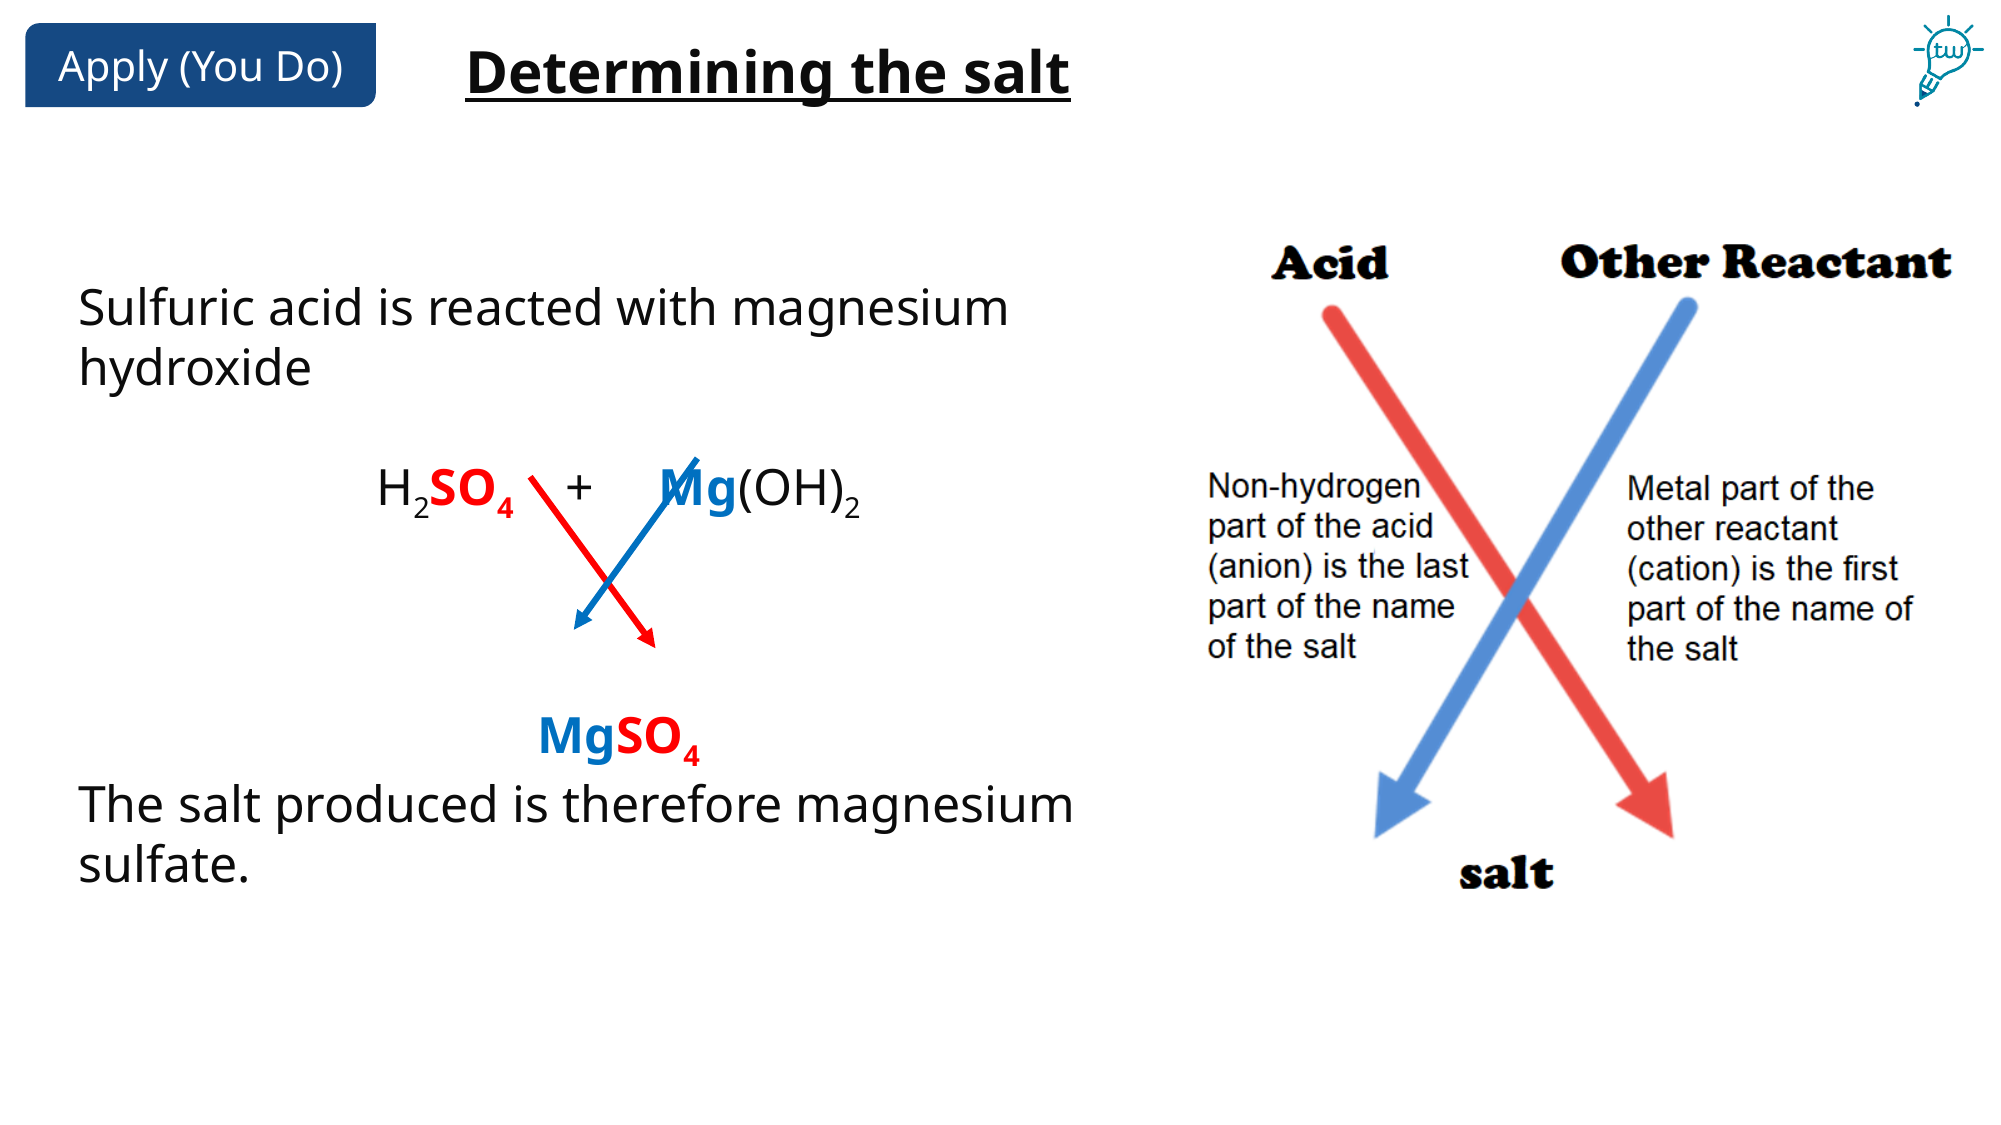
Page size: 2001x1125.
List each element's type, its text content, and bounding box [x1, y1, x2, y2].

text_box Determining the salt [450, 27, 1086, 113]
text_box Sulfuric acid is reacted with magnesium hydroxide H2SO4 + Mg(OH)2 MgSO4 The salt produced is therefore magnesium sulfate. [63, 148, 1174, 960]
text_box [573, 458, 698, 630]
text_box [530, 476, 656, 649]
picture [1195, 213, 1966, 915]
picture [1910, 11, 1986, 109]
